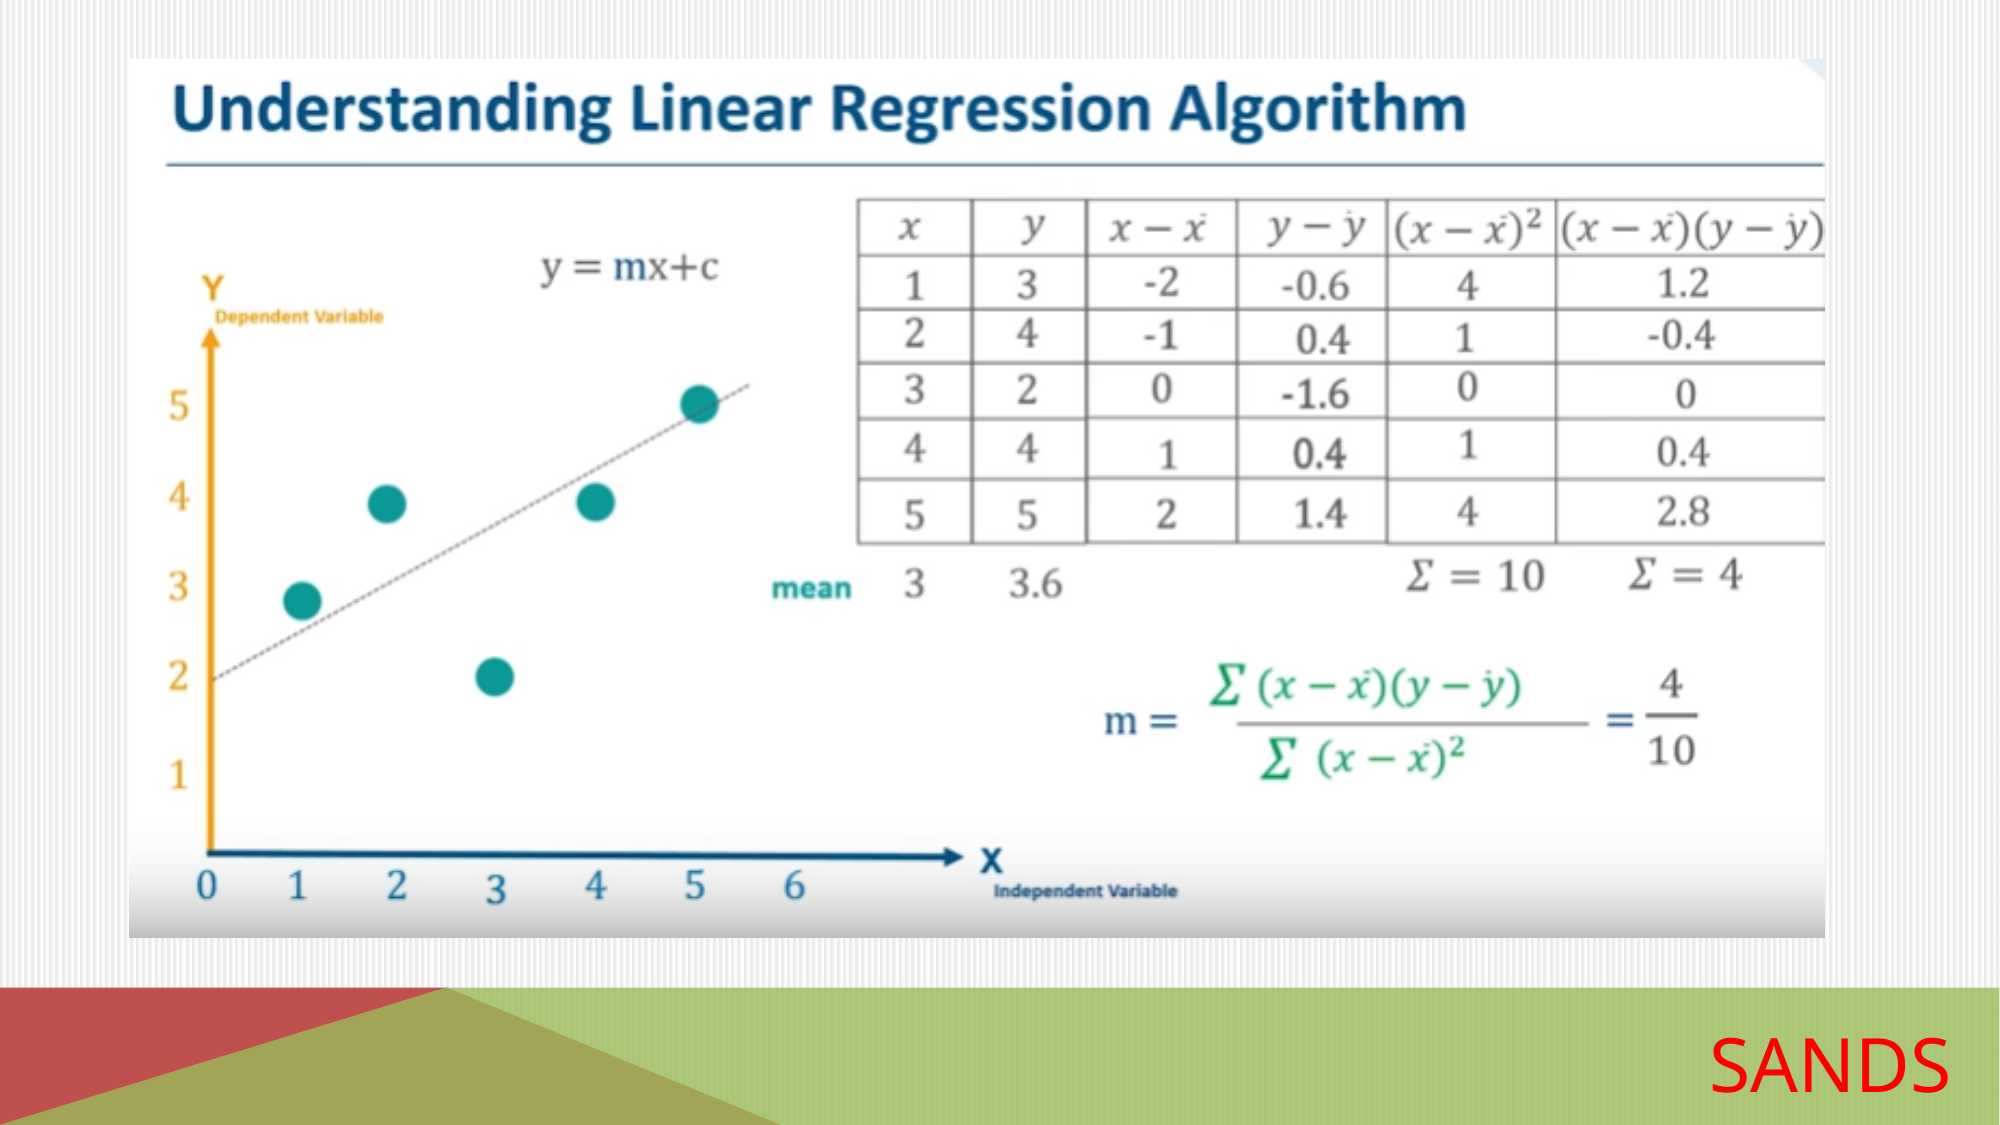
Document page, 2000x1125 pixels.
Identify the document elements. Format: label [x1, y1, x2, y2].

picture [0, 0, 2000, 987]
